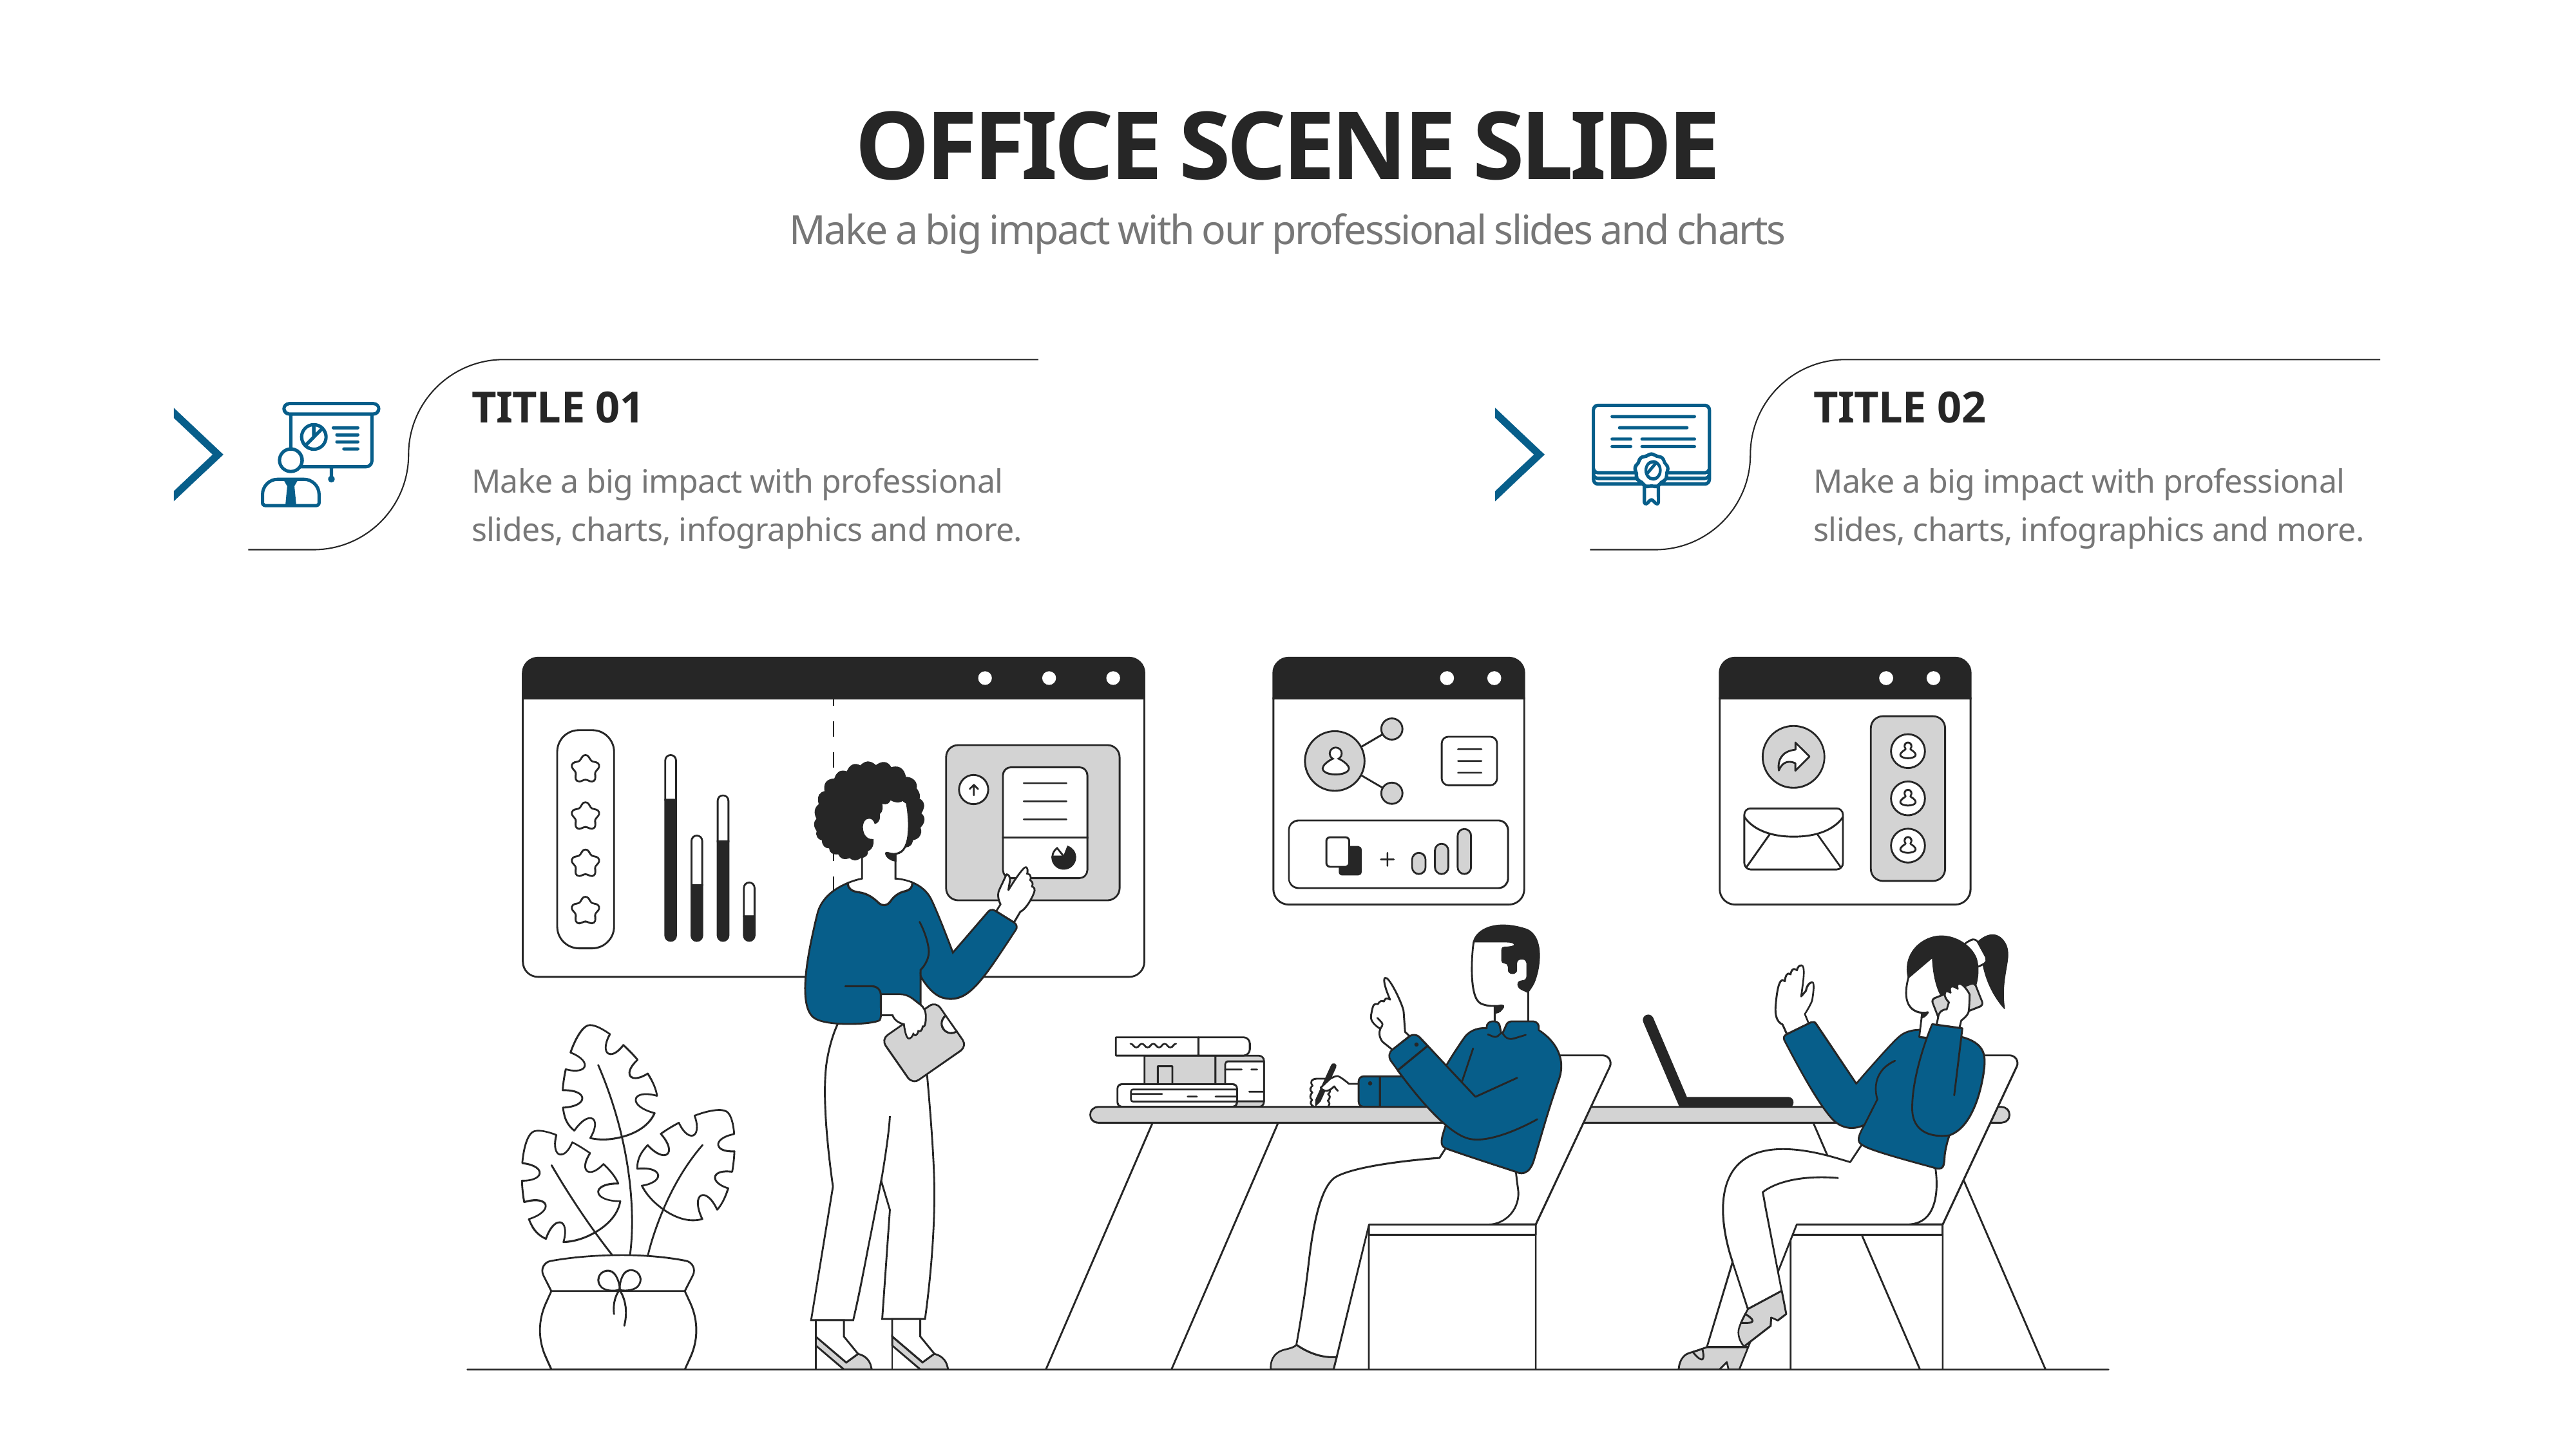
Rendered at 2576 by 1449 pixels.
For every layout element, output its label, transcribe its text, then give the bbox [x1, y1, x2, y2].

text_box [1590, 359, 2381, 550]
text_box [1592, 403, 1712, 506]
text_box [1495, 408, 1545, 502]
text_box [466, 656, 2110, 1370]
text_box Make a big impact with professional slides, charts, infographics and more. [1804, 446, 2427, 553]
text_box [248, 359, 1038, 550]
text_box TITLE 01 [462, 375, 1085, 437]
text_box [278, 402, 381, 483]
text_box OFFICE SCENE SLIDE [160, 80, 2416, 203]
text_box Make a big impact with professional slides, charts, infographics and more. [462, 446, 1085, 553]
text_box [261, 477, 321, 507]
text_box Make a big impact with our professional slides and charts [160, 203, 2416, 258]
text_box [173, 408, 224, 502]
text_box TITLE 02 [1804, 375, 2427, 437]
